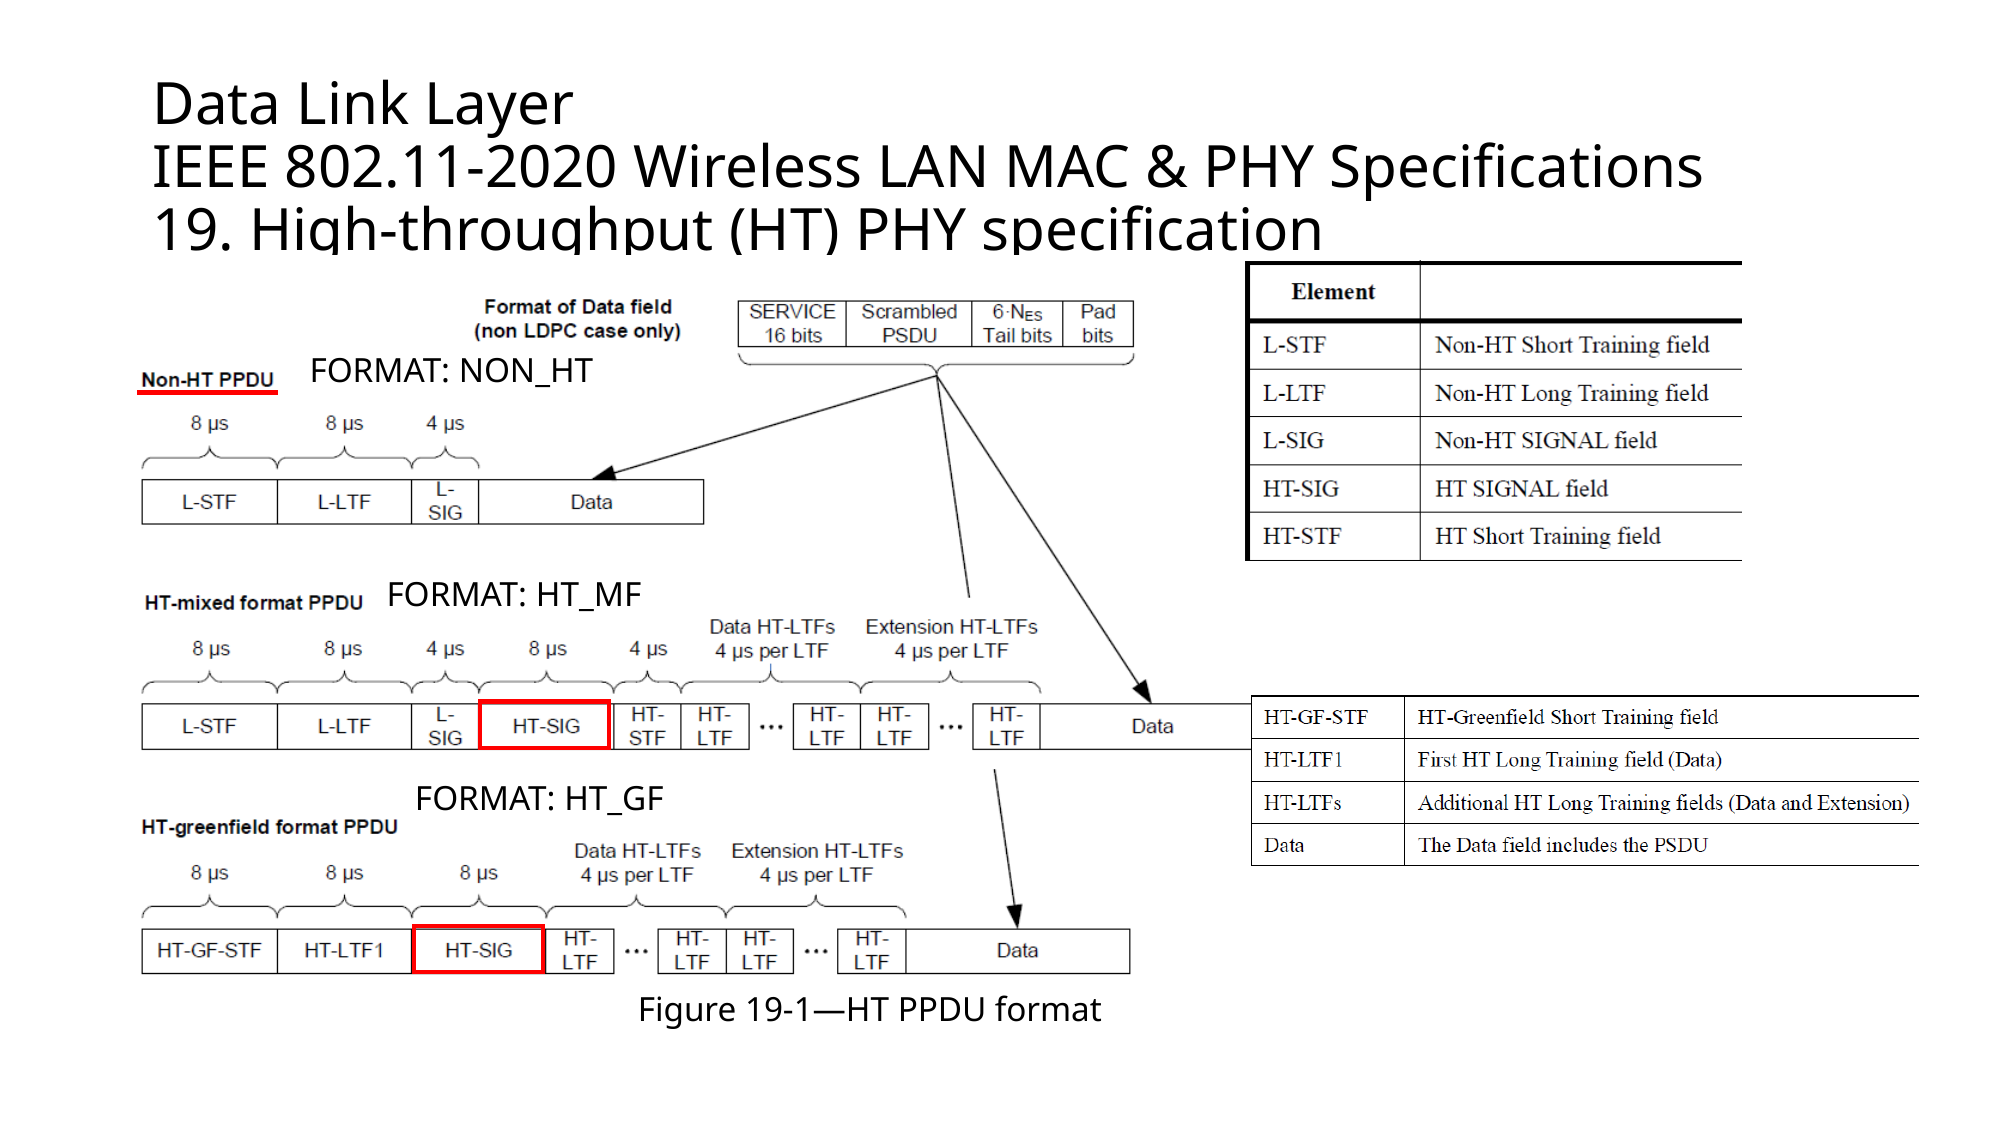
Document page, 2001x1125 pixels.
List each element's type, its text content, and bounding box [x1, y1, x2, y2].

text_box Figure 19-1—HT PPDU format [623, 991, 1182, 1036]
picture [95, 255, 1919, 991]
title Data Link Layer IEEE 802.11-2020 Wireless LAN MAC & PHY Specifications 19. High-throughput (HT) PHY specification [137, 59, 1863, 278]
